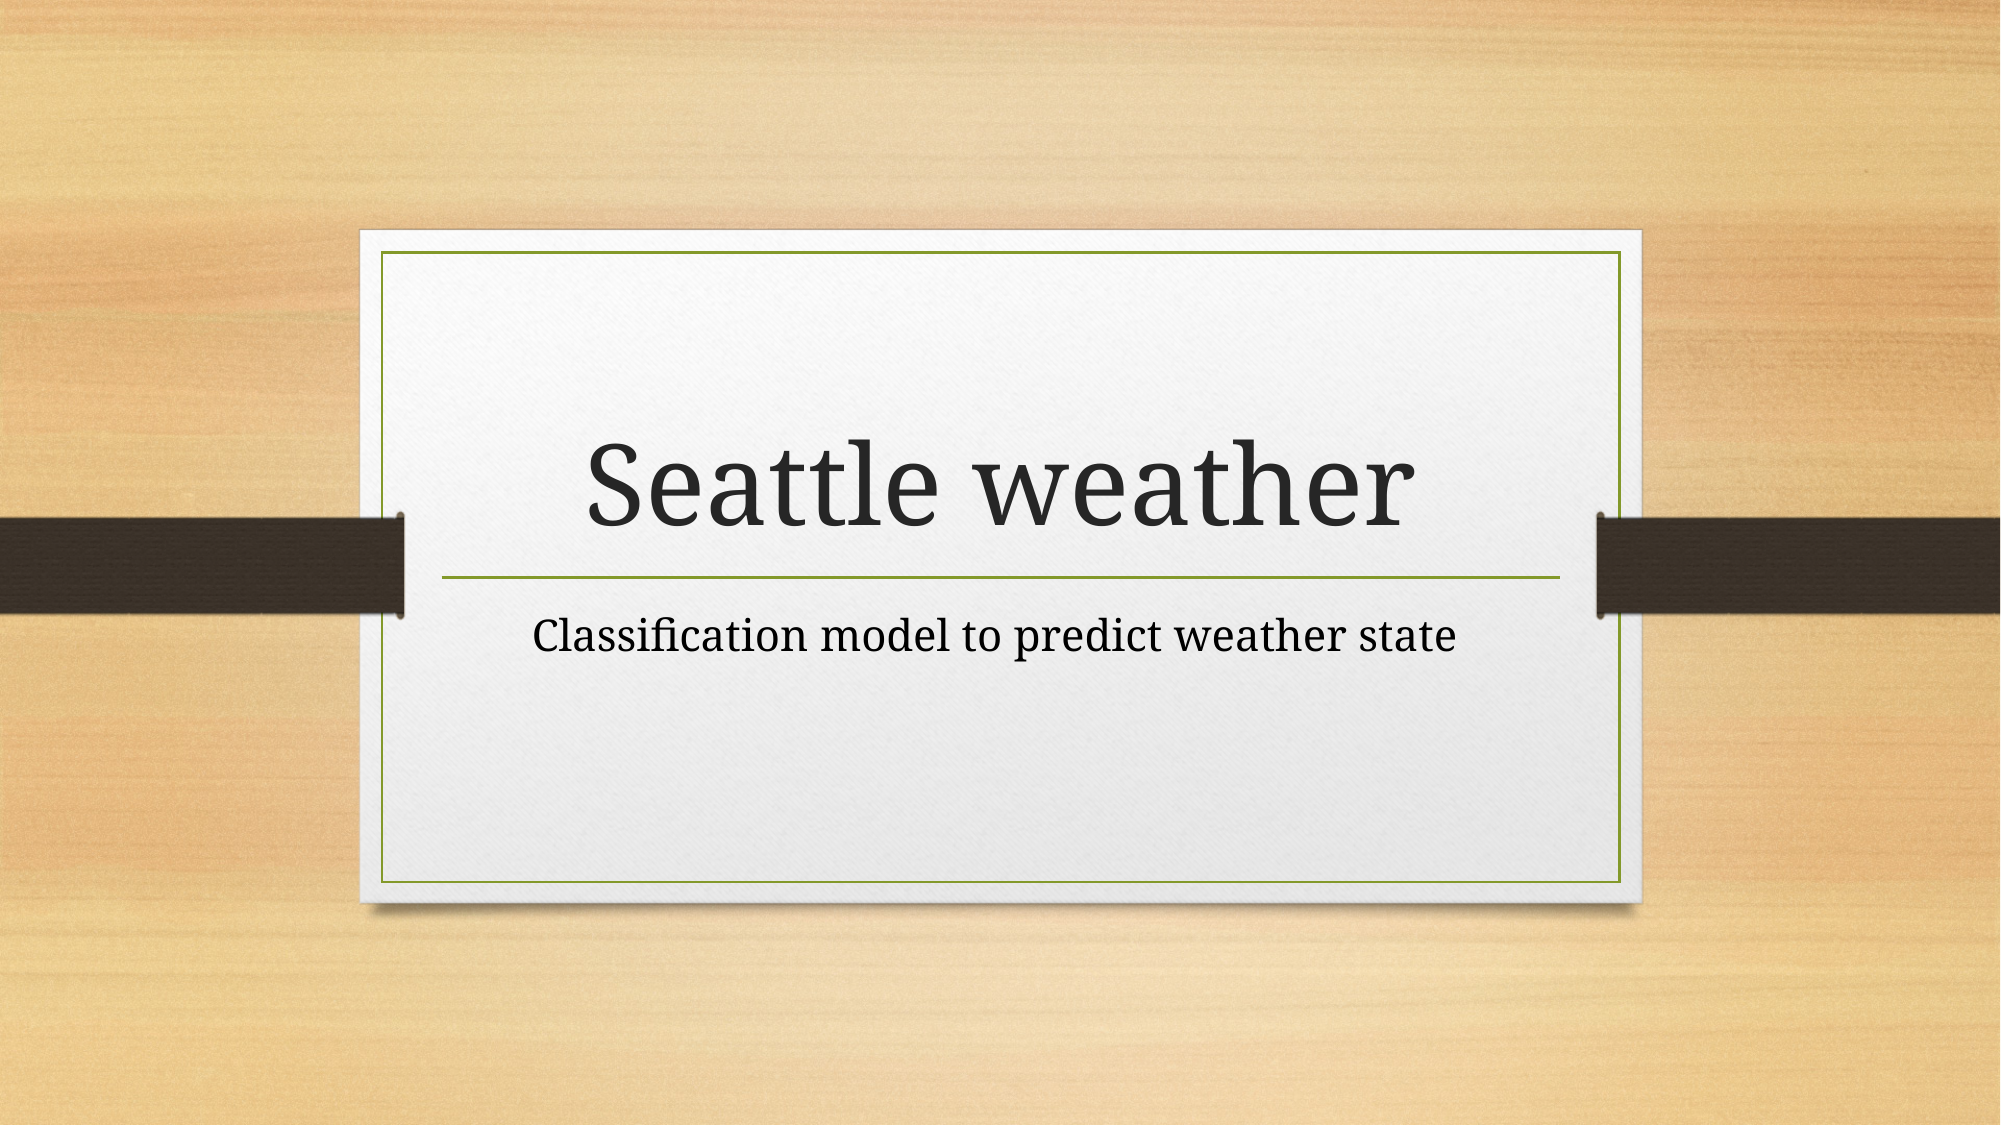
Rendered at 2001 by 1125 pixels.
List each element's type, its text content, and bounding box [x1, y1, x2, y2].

picture [0, 0, 2001, 1125]
subtitle Classification model to predict weather state [441, 600, 1560, 817]
title Seattle weather [441, 306, 1560, 556]
